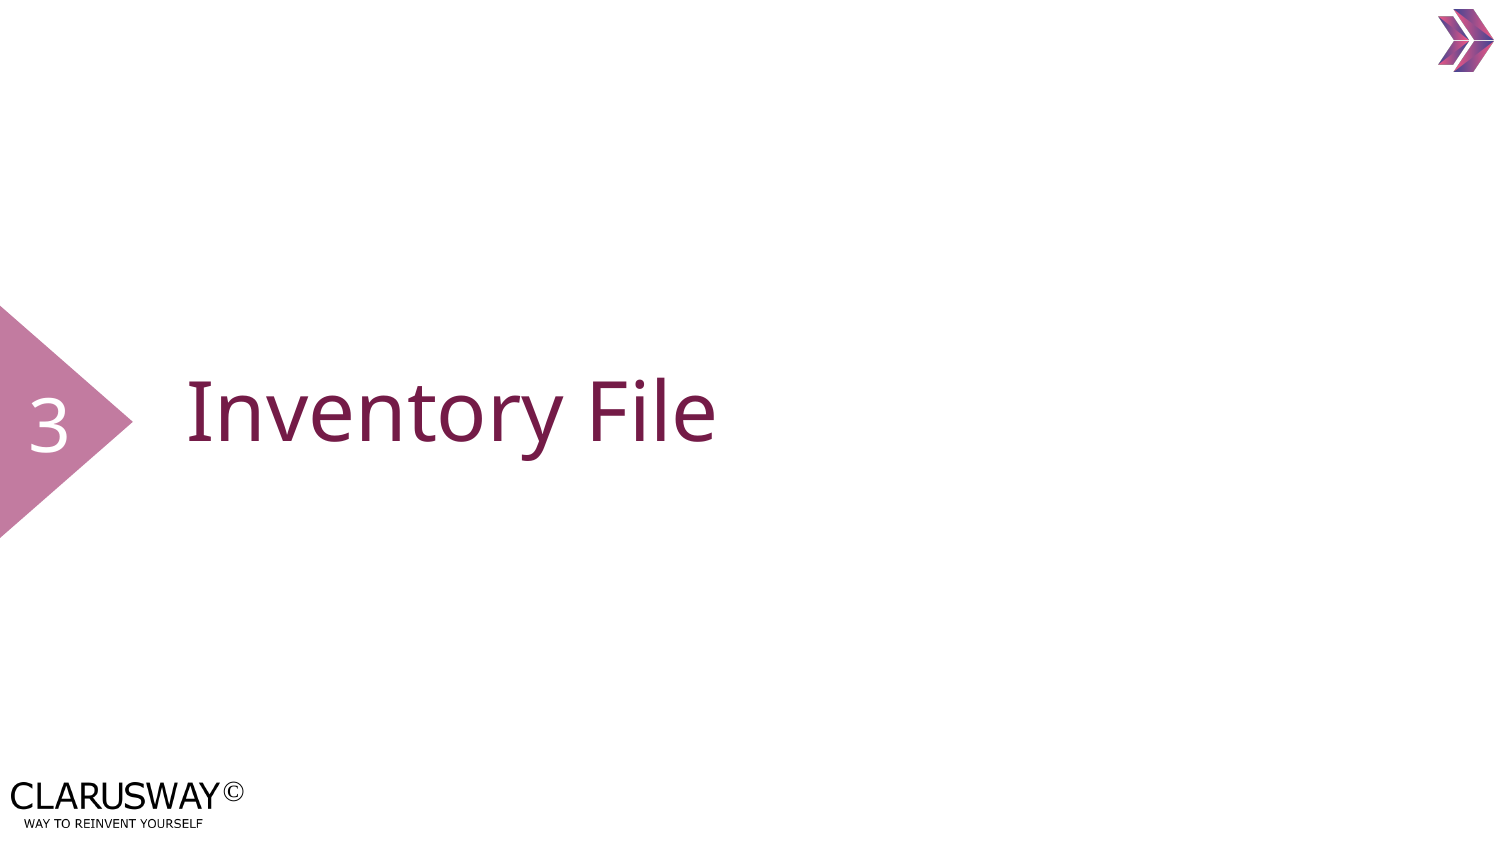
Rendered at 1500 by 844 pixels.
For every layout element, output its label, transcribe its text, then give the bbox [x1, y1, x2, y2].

picture [1438, 9, 1494, 72]
picture [11, 782, 220, 828]
text_box 3 [0, 306, 100, 540]
text_box Inventory File [171, 369, 773, 466]
